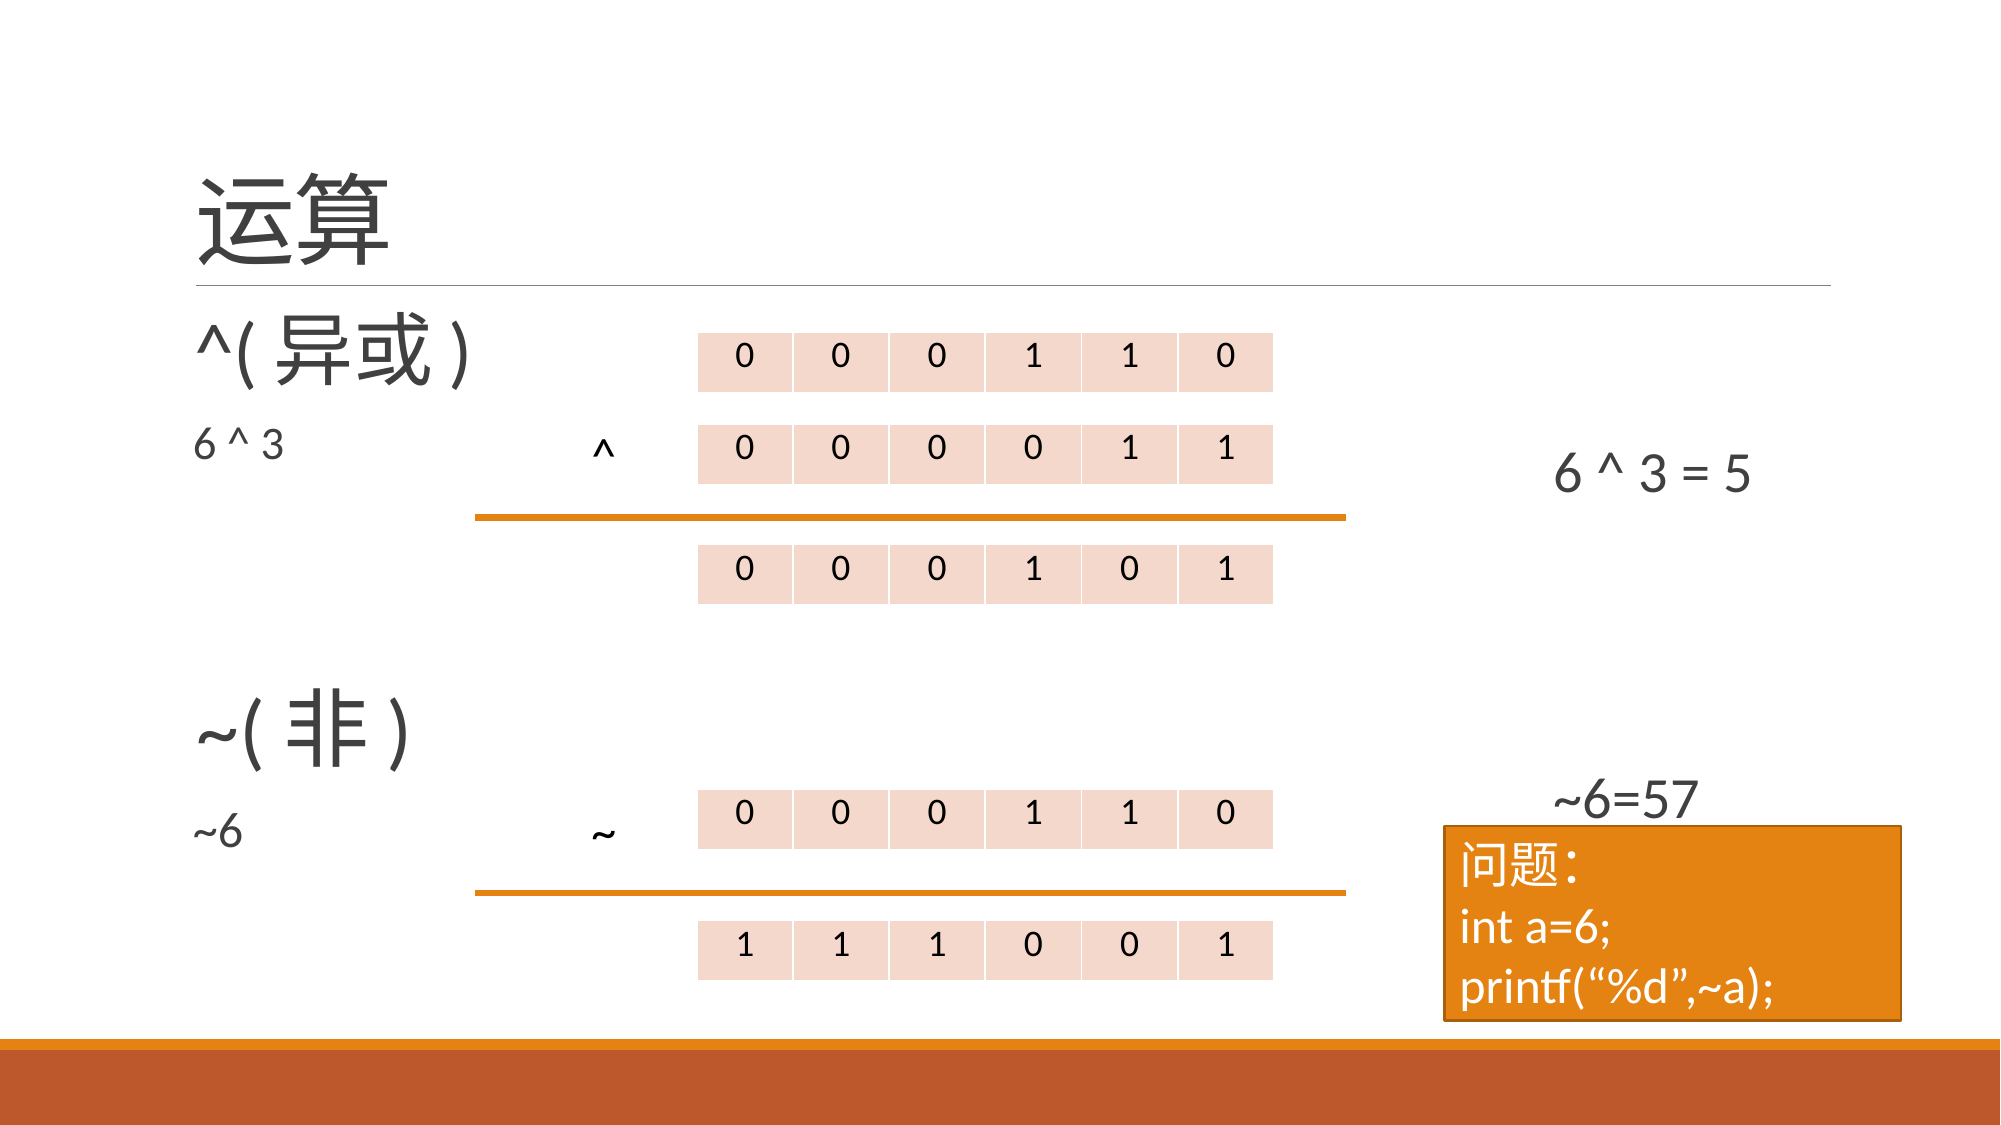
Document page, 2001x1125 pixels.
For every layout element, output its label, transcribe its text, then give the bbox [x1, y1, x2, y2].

text_box ~ [576, 792, 657, 867]
list ^(异或) 6 ^ 3 [180, 302, 476, 548]
table_header 0 [1179, 333, 1273, 392]
table_header 0 [794, 333, 888, 392]
table_header 0 [890, 425, 984, 484]
table_header 1 [1179, 545, 1273, 604]
text_box ~(非) ~6 [179, 678, 447, 923]
text_box 问题： int a=6; printf(“%d”,~a); [1443, 825, 1902, 1022]
table_header 1 [1082, 425, 1177, 484]
table_header 0 [698, 425, 792, 484]
table_header 0 [986, 921, 1081, 980]
table_header 1 [1179, 921, 1273, 980]
table_header 1 [986, 545, 1081, 604]
text_box ^ [576, 416, 657, 491]
table_header 0 [1082, 545, 1177, 604]
table_header 0 [986, 425, 1081, 484]
table_header 0 [890, 545, 984, 604]
table_header 1 [1082, 333, 1177, 392]
table_header 0 [794, 425, 888, 484]
table_header 0 [890, 333, 984, 392]
table_header 1 [698, 921, 792, 980]
text_box ~6=57 [1523, 761, 1822, 825]
table_header 0 [794, 545, 888, 604]
table_header 1 [1179, 425, 1273, 484]
table_header 1 [1082, 790, 1177, 849]
table_header 0 [698, 333, 792, 392]
table_header 1 [890, 921, 984, 980]
table_header 1 [986, 333, 1081, 392]
table_header 0 [794, 790, 888, 849]
table_header 1 [794, 921, 888, 980]
table_header 0 [1179, 790, 1273, 849]
table_header 1 [986, 790, 1081, 849]
table_header 0 [698, 545, 792, 604]
table_header 0 [698, 790, 792, 849]
table_header 0 [890, 790, 984, 849]
title 运算 [180, 47, 1830, 285]
text_box 6 ^ 3 = 5 [1523, 434, 1822, 512]
table_header 0 [1082, 921, 1177, 980]
